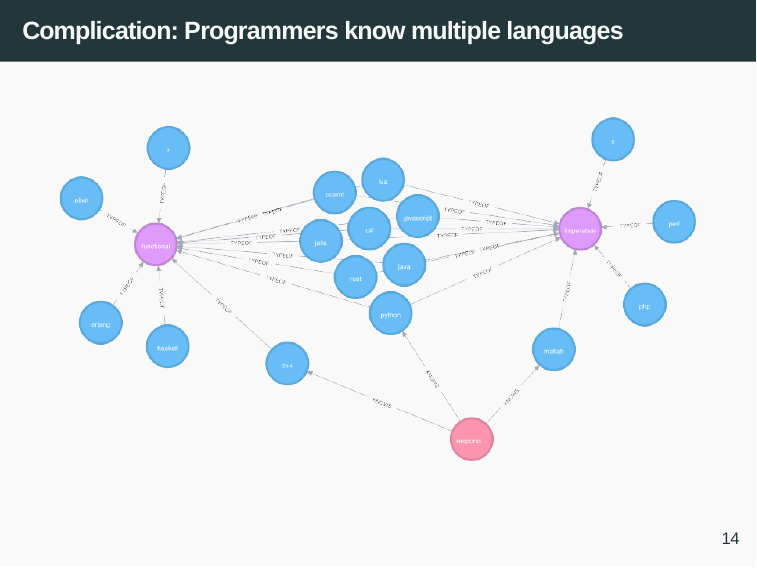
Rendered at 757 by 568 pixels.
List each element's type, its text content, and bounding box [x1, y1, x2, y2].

slide_number 14 [717, 523, 744, 568]
text_box [59, 117, 696, 461]
title Complication: Programmers know multiple languages [20, 12, 666, 110]
